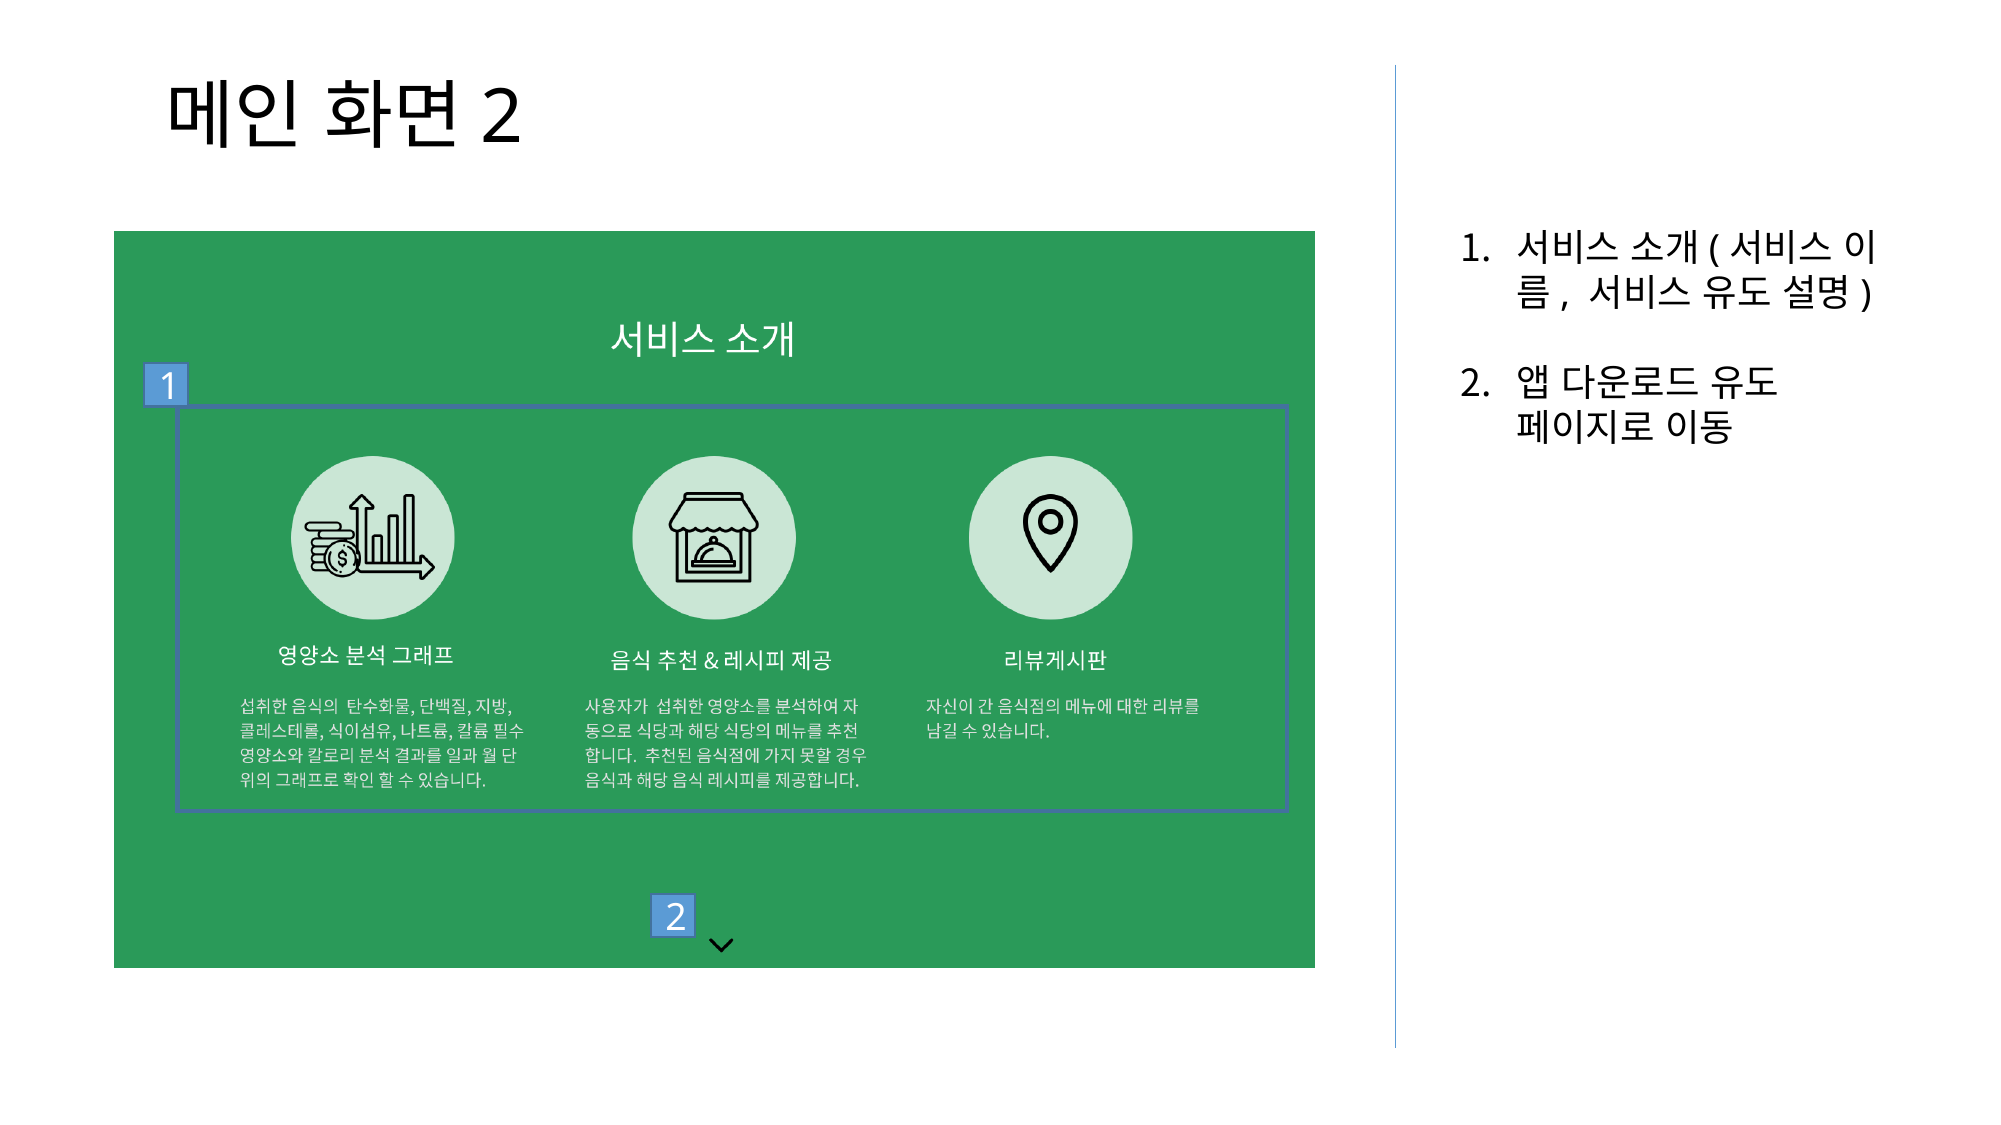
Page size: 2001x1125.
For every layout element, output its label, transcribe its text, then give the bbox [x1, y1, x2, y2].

picture [114, 231, 1315, 968]
text_box 서비스 소개(서비스 이름, 서비스 유도 설명) 앱 다운로드 유도 페이지로 이동 [1445, 127, 1938, 502]
text_box 메인 화면2 [150, 60, 539, 166]
